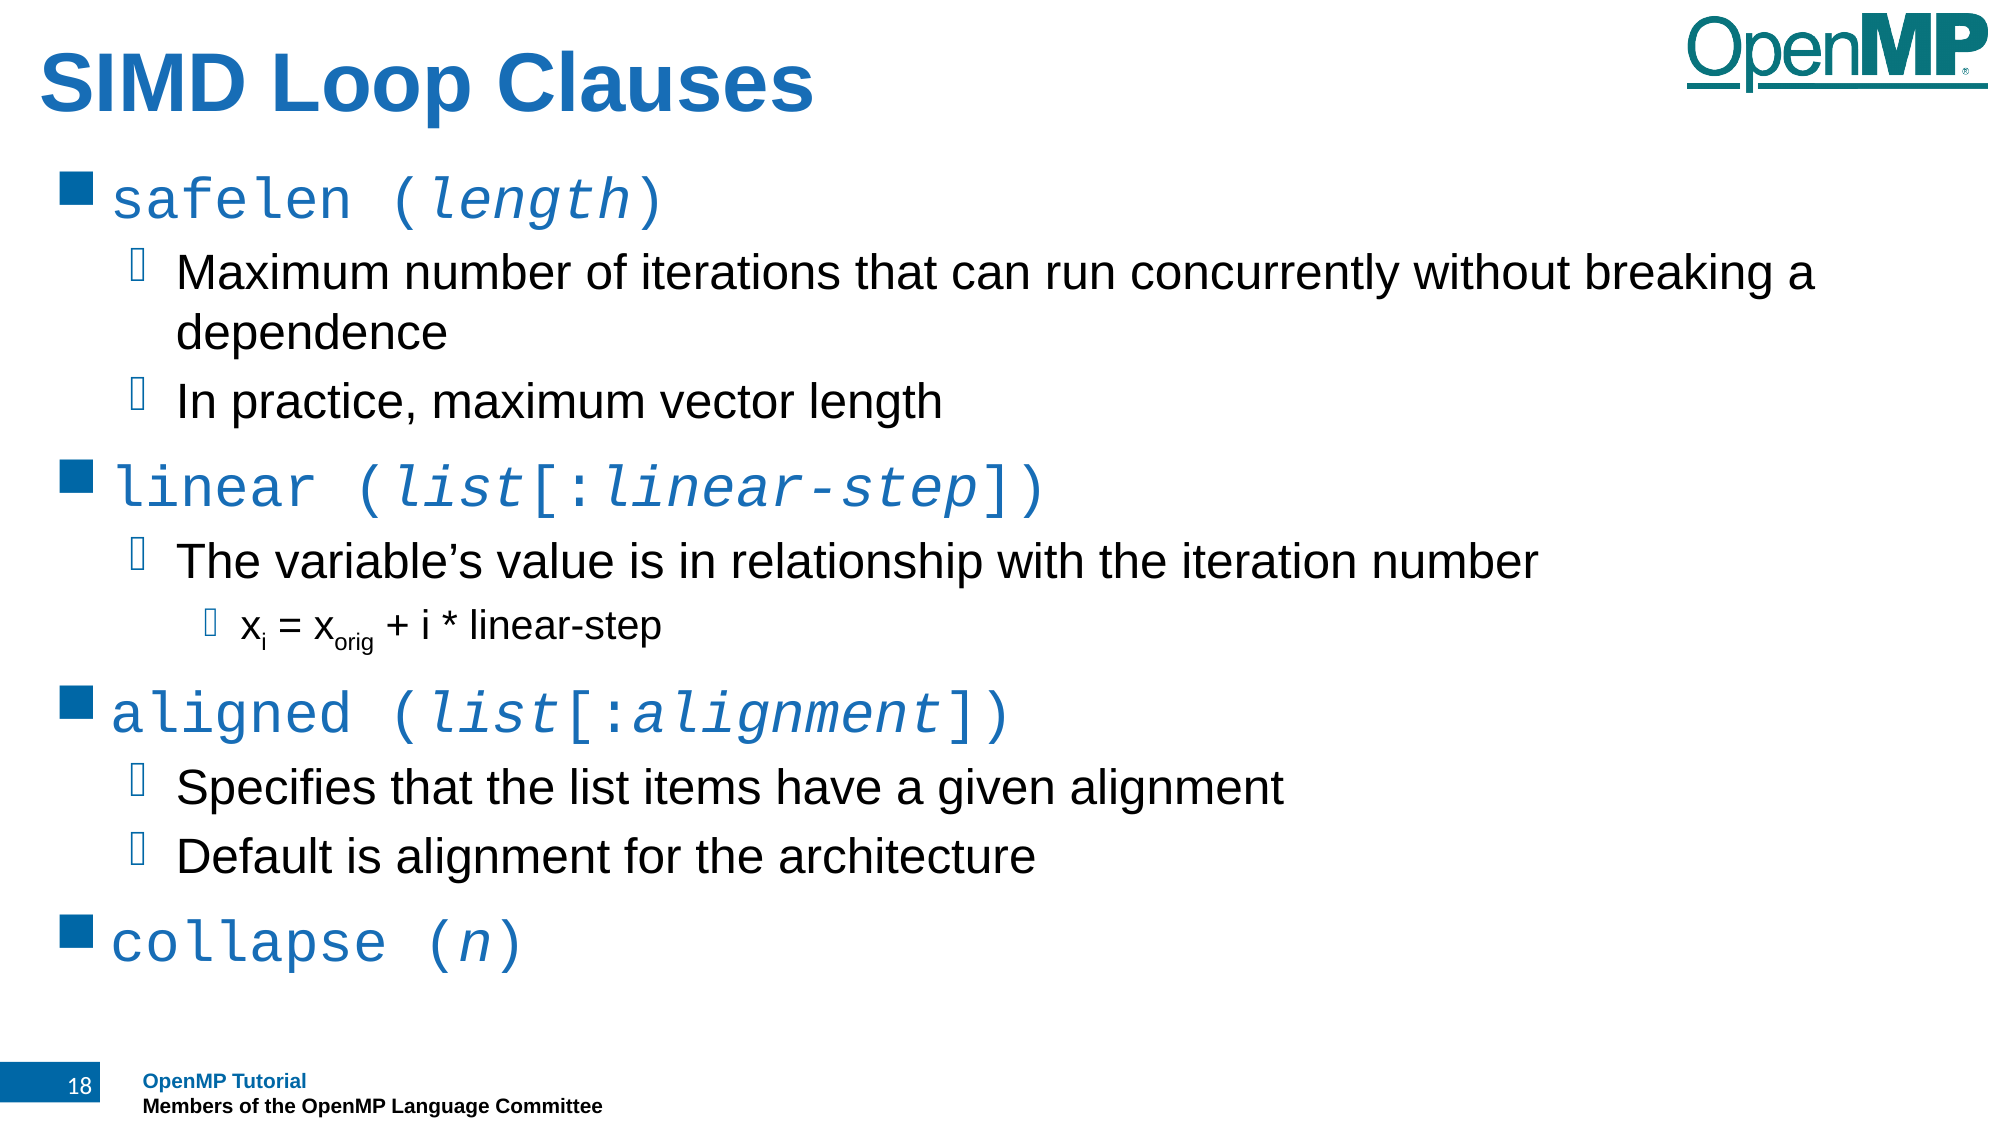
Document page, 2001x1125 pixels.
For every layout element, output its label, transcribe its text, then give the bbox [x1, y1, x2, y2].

picture [1687, 13, 1988, 93]
list safelen (length) Maximum number of iterations that can run concurrently without breaking a dependence In practice, maximum vector length linear (list[:linear-step]) The variable’s value is in relationship with the iteration number xi = xorig + i * linear-step aligned (list[:alignment]) Specifies that the list items have a given alignment Default is alignment for the architecture collapse (n) [54, 160, 1946, 977]
list SIMD Loop Clauses [38, 30, 1615, 138]
slide_number 18 [0, 1061, 101, 1103]
